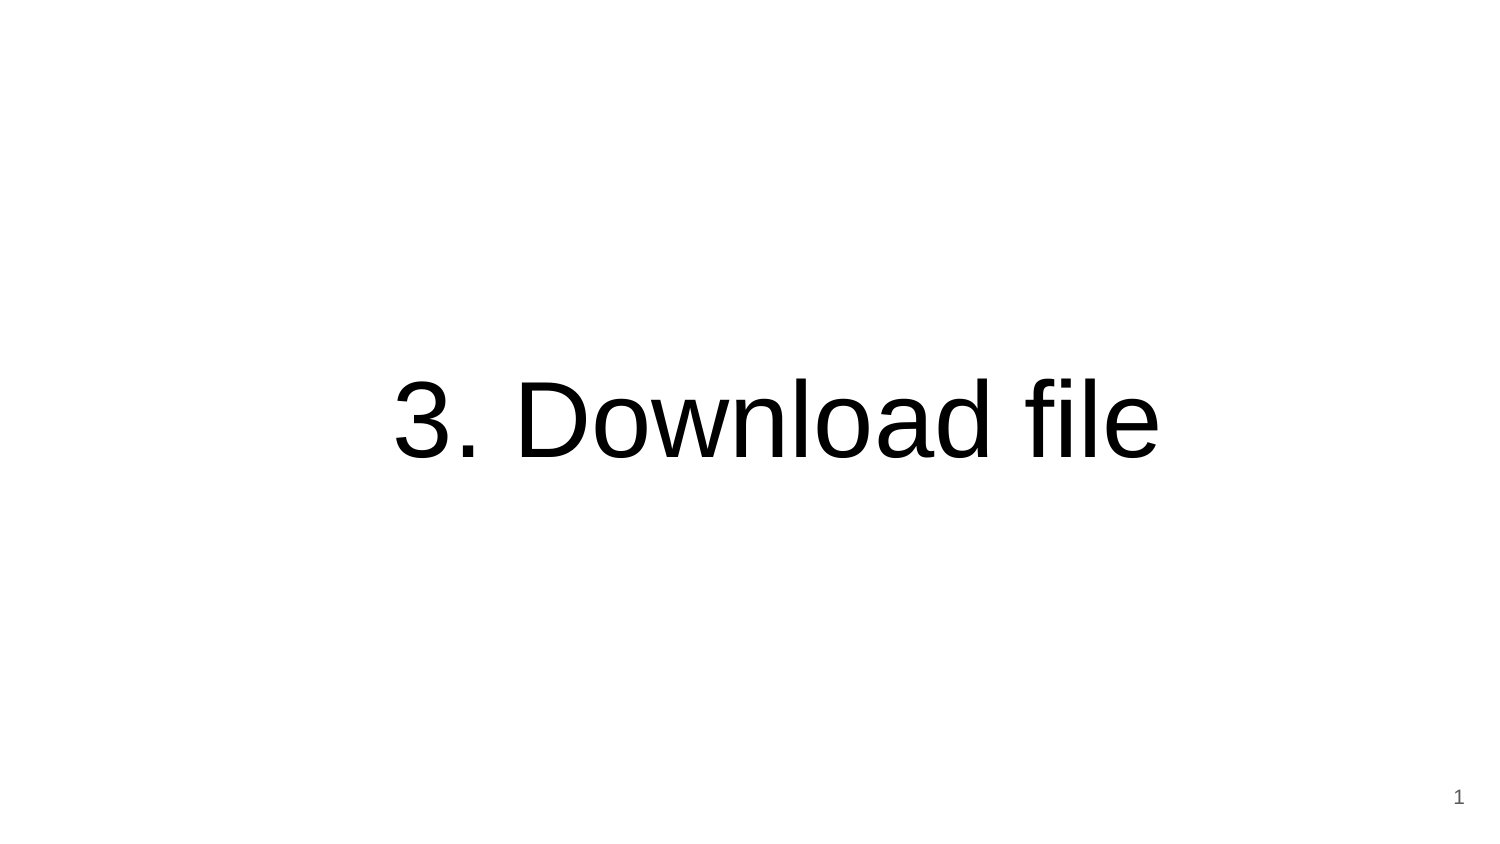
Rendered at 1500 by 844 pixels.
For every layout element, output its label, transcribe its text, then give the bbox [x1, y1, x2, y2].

text_box 3. Download file [191, 334, 1290, 496]
slide_number ‹#› [1389, 764, 1480, 830]
